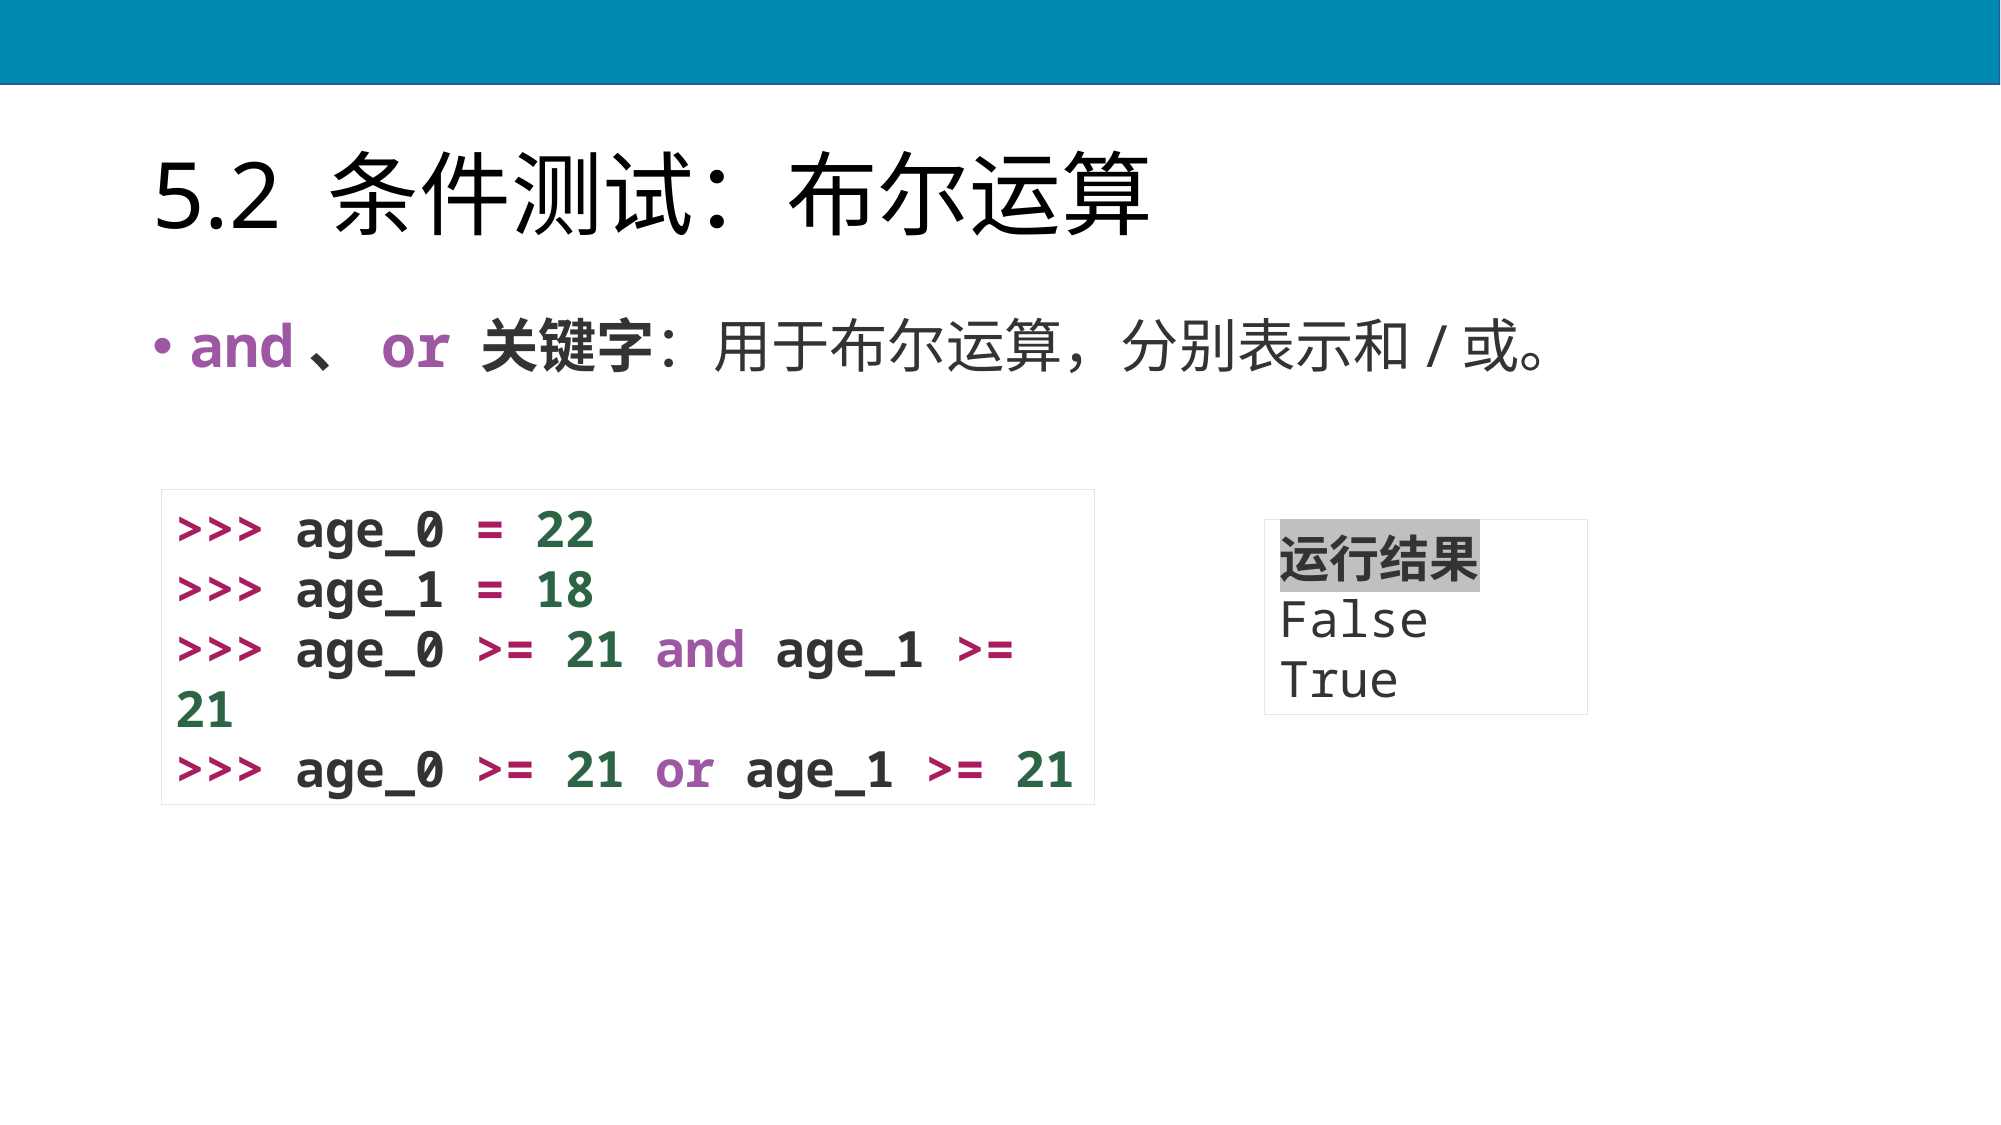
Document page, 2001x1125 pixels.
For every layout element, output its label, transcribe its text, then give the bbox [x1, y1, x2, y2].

text_box >>> age_0 = 22 >>> age_1 = 18 >>> age_0 >= 21 and age_1 >= 21 >>> age_0 >= 21 or age_1 >= 21 [161, 489, 1095, 805]
list and、or 关键字：用于布尔运算，分别表示和/或。 [137, 310, 1863, 1024]
text_box 运行结果 False True [1264, 519, 1588, 715]
title 5.2 条件测试：布尔运算 [137, 115, 1863, 282]
